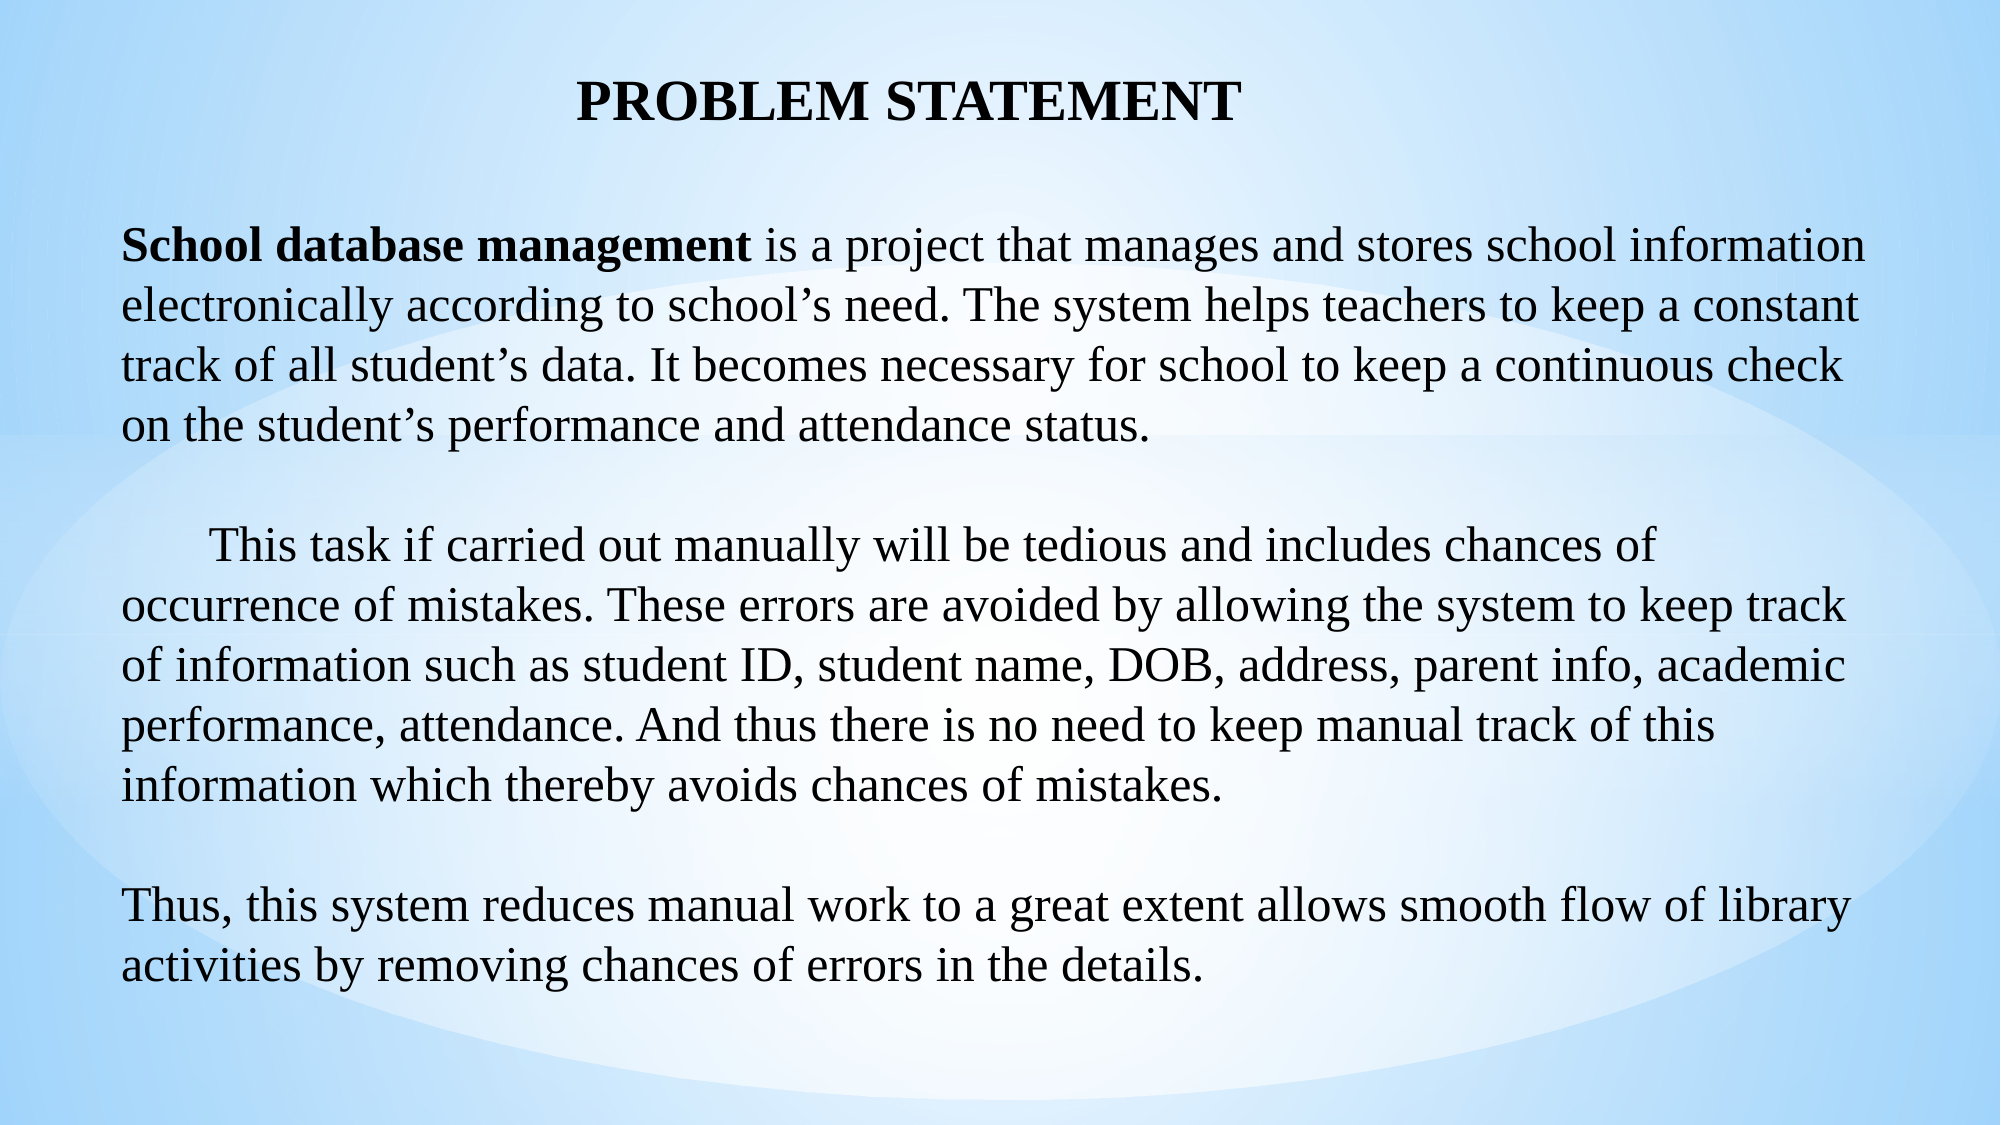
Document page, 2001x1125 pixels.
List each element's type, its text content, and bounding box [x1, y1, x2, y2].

text_box School database management is a project that manages and stores school information electronically according to school’s need. The system helps teachers to keep a constant track of all student’s data. It becomes necessary for school to keep a continuous check on the student’s performance and attendance status. This task if carried out manually will be tedious and includes chances of occurrence of mistakes. These errors are avoided by allowing the system to keep track of information such as student ID, student name, DOB, address, parent info, academic performance, attendance. And thus there is no need to keep manual track of this information which thereby avoids chances of mistakes. Thus, this system reduces manual work to a great extent allows smooth flow of library activities by removing chances of errors in the details. [106, 204, 1902, 999]
text_box PROBLEM STATEMENT [547, 54, 1257, 140]
